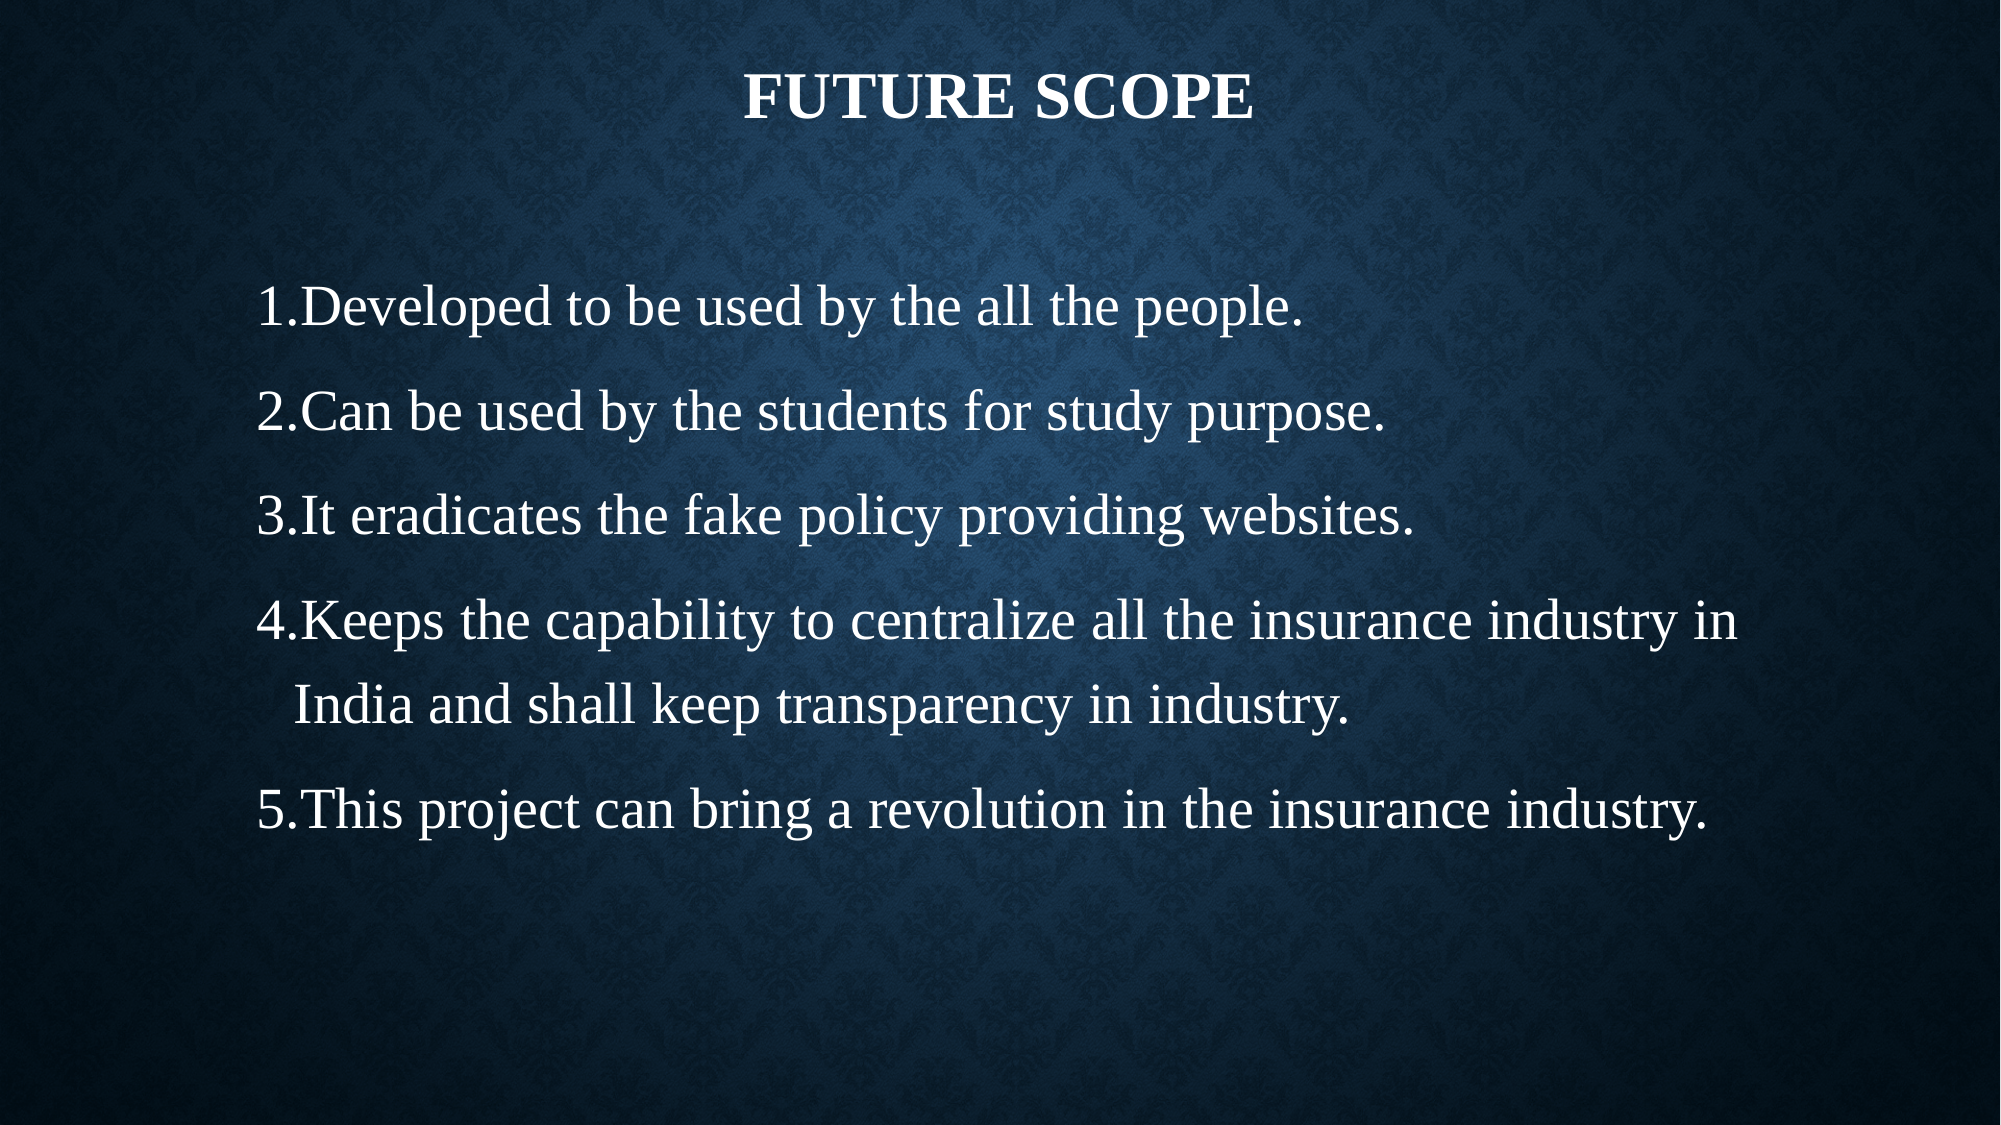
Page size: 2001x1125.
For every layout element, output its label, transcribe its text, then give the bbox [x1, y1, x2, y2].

title FUTURE SCOPE [143, 0, 1856, 195]
list Developed to be used by the all the people. Can be used by the students for study purpose. It eradicates the fake policy providing websites. Keeps the capability to centralize all the insurance industry in India and shall keep transparency in industry. This project can bring a revolution in the insurance industry. [241, 246, 1888, 860]
